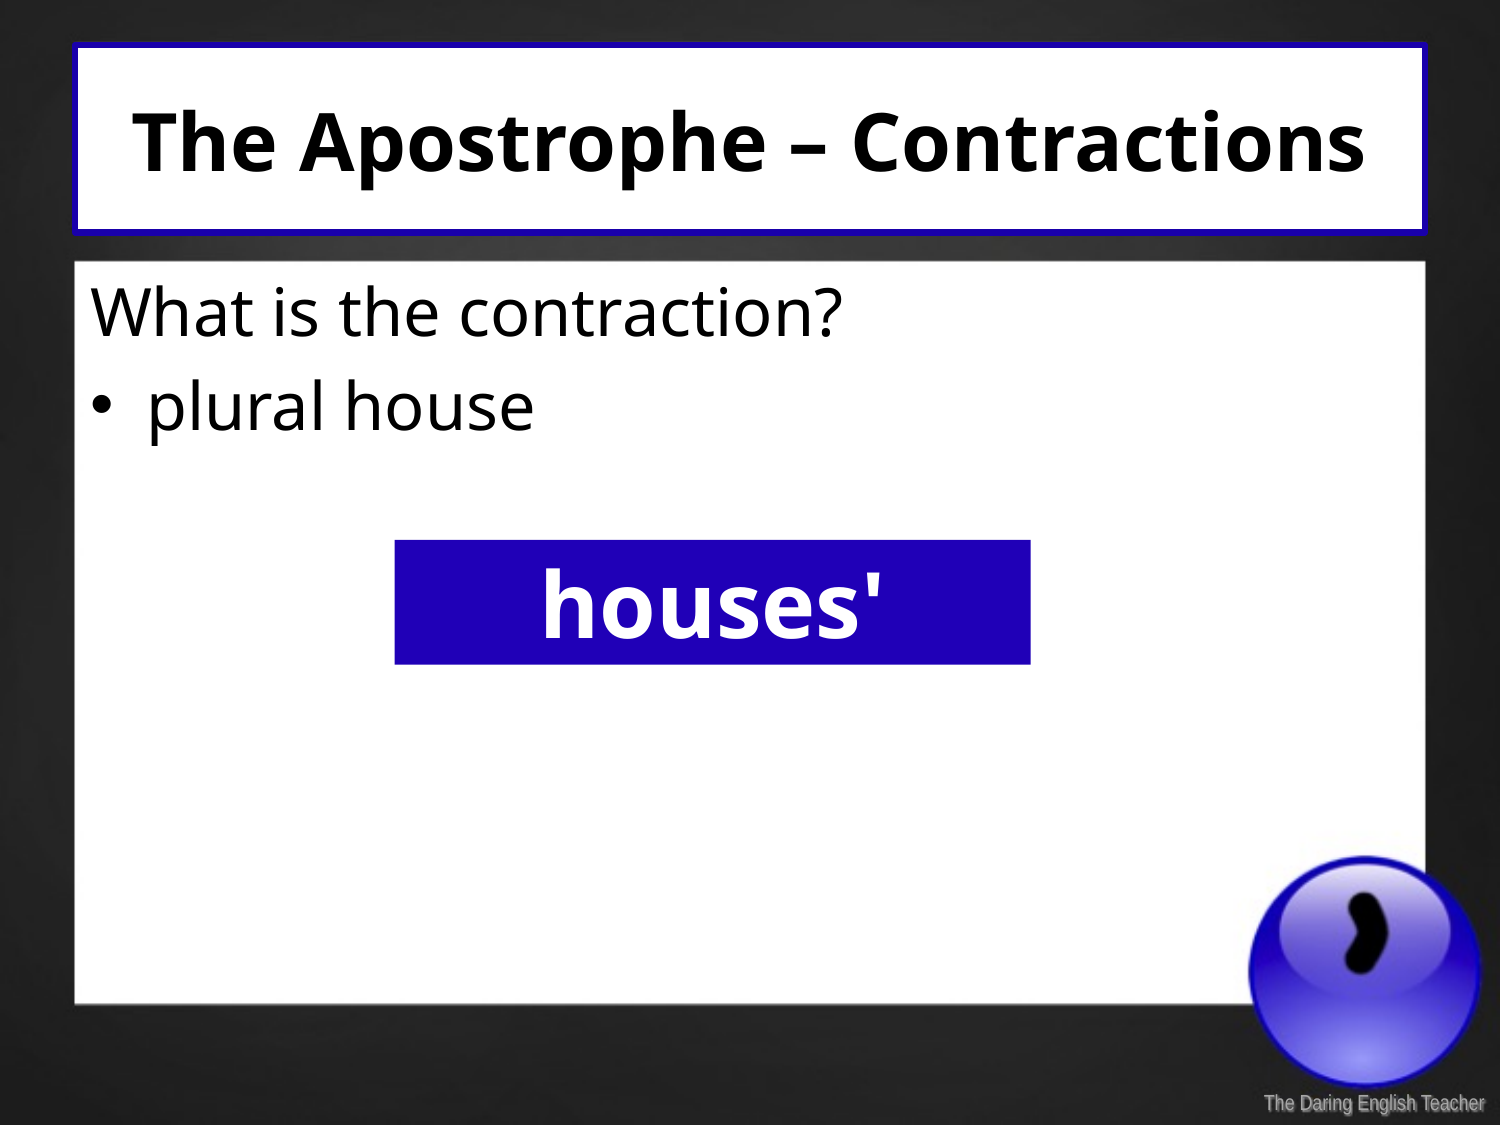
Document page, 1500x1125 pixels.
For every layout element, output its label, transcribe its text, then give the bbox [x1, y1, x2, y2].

text_box houses' [394, 539, 1031, 665]
title The Apostrophe – Contractions [75, 45, 1425, 233]
picture [0, 0, 1500, 1125]
list What is the contraction? plural house [75, 262, 1425, 1005]
